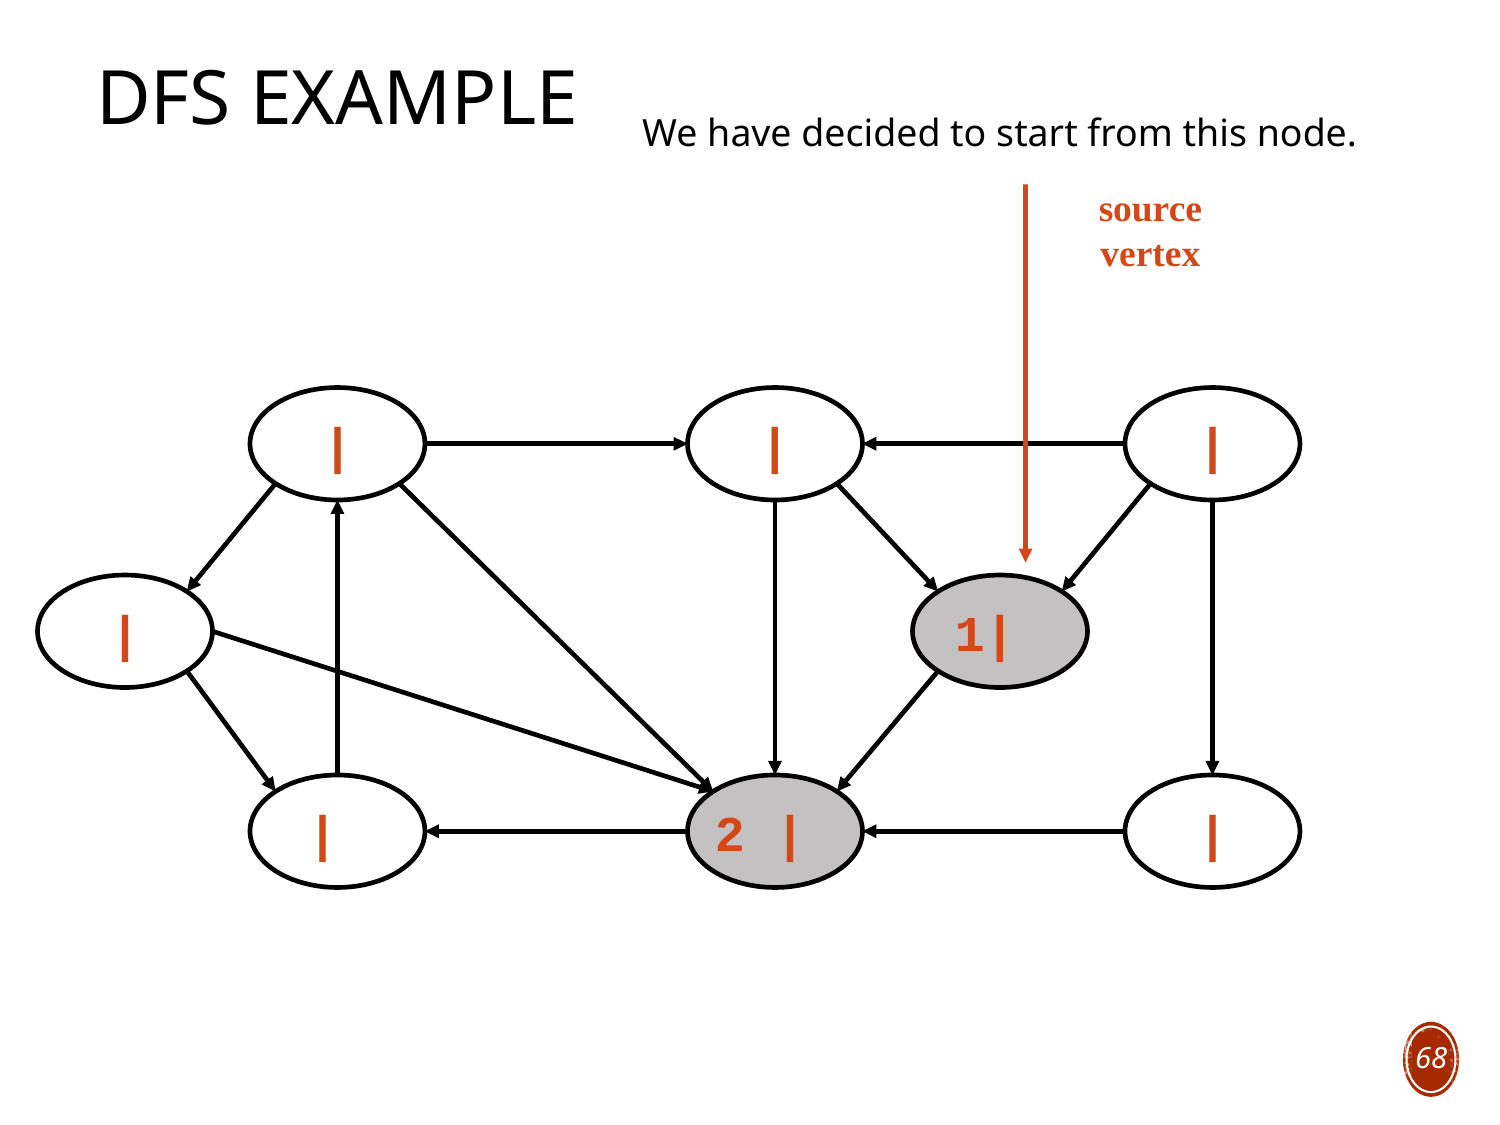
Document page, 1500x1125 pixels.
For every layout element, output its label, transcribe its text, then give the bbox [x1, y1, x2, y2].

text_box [1413, 1089, 1449, 1097]
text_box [190, 675, 216, 787]
title DFS Example [81, 0, 1319, 232]
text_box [1415, 1021, 1447, 1028]
text_box 2 | [687, 775, 863, 888]
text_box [1065, 488, 1149, 587]
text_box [401, 489, 712, 788]
text_box | [1125, 387, 1300, 500]
slide_number 68 [1391, 1028, 1471, 1089]
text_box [839, 488, 936, 587]
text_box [839, 675, 936, 787]
text_box | [37, 575, 213, 688]
text_box | [249, 790, 425, 888]
text_box We have decided to start from this node. [627, 101, 1373, 162]
text_box 1| [912, 575, 1088, 688]
text_box [1019, 184, 1032, 563]
text_box | [687, 387, 863, 500]
text_box | [249, 387, 425, 501]
text_box | [1125, 774, 1300, 888]
text_box source vertex [1083, 176, 1218, 282]
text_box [216, 634, 399, 788]
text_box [190, 488, 274, 587]
